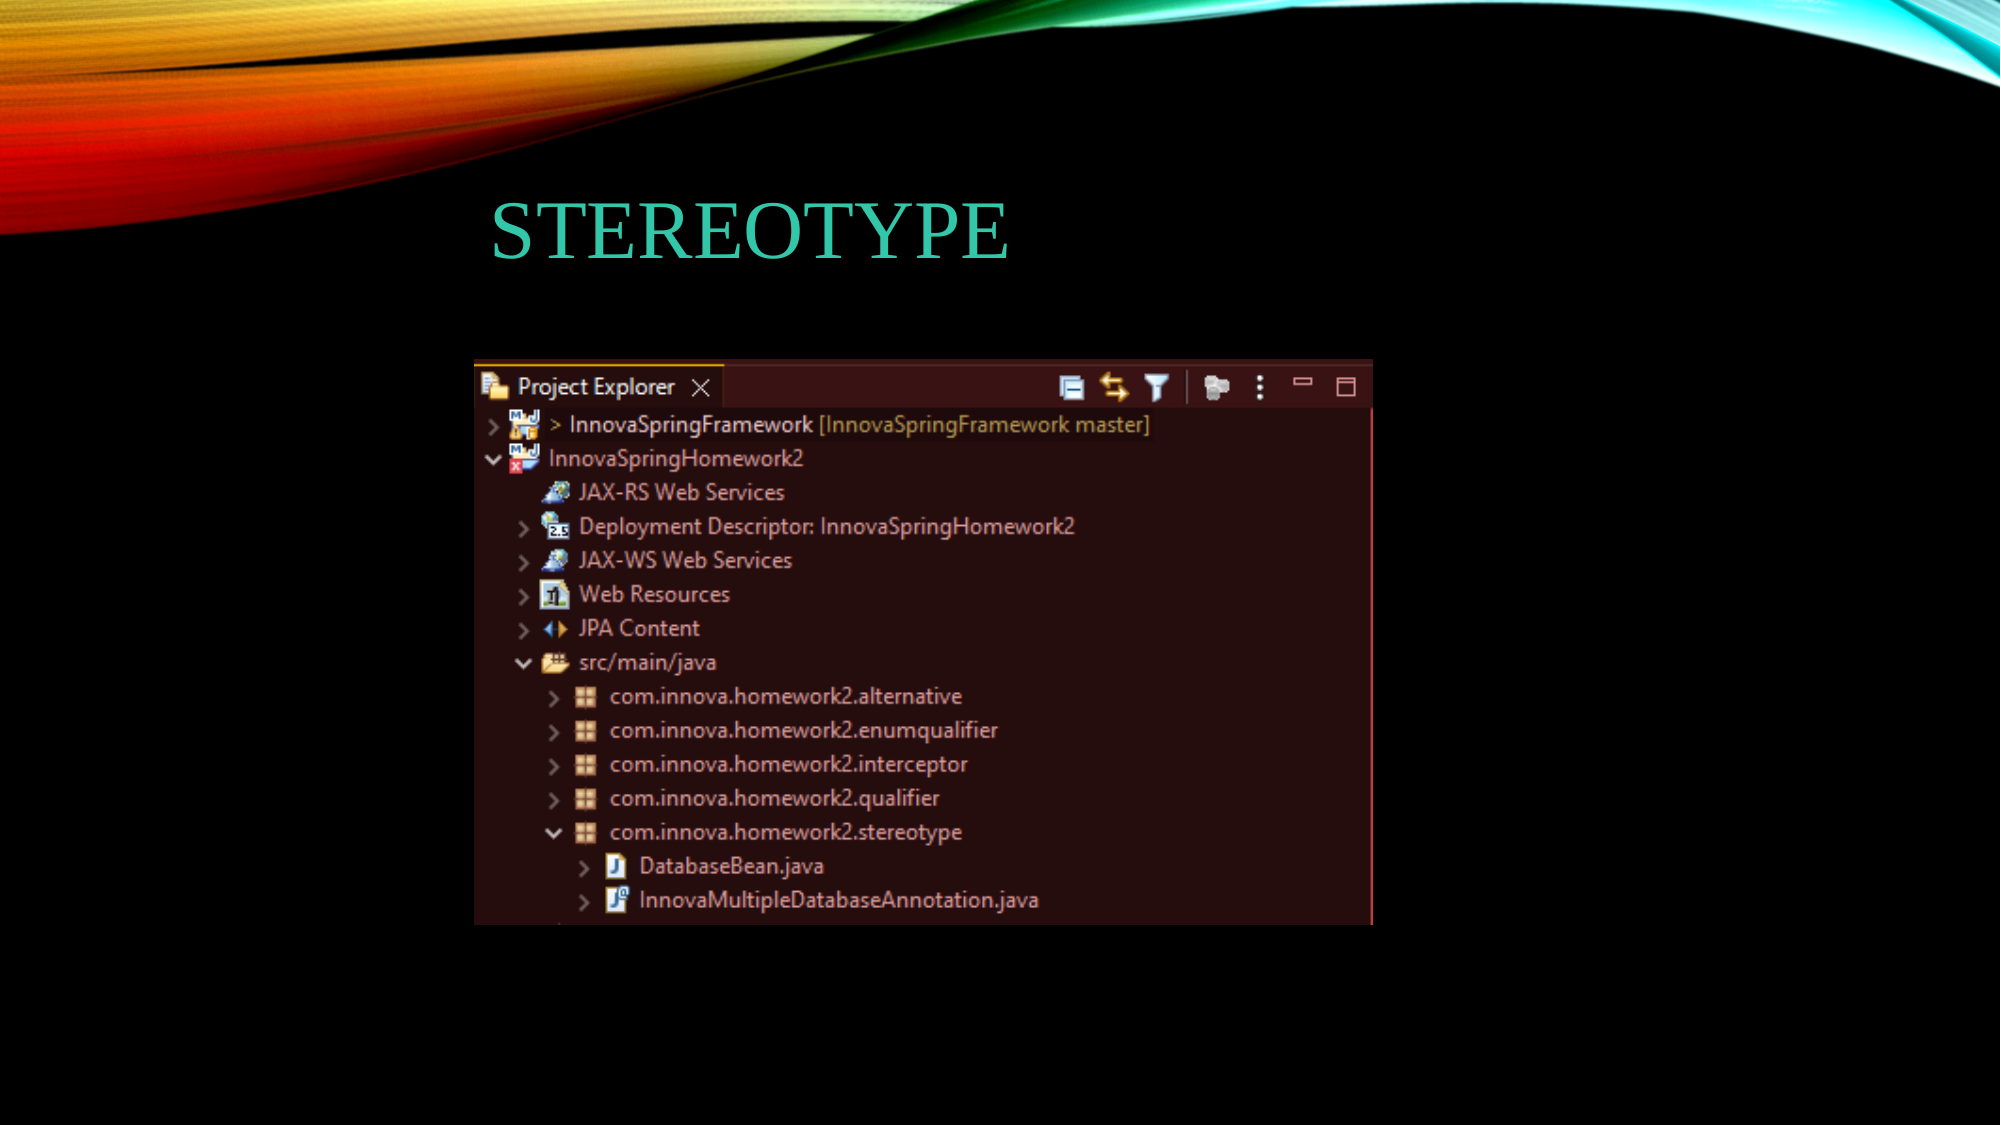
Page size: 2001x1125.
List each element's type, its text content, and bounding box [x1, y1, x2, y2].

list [474, 359, 1373, 925]
title Stereotype [474, 125, 1888, 338]
picture [0, 0, 2000, 237]
